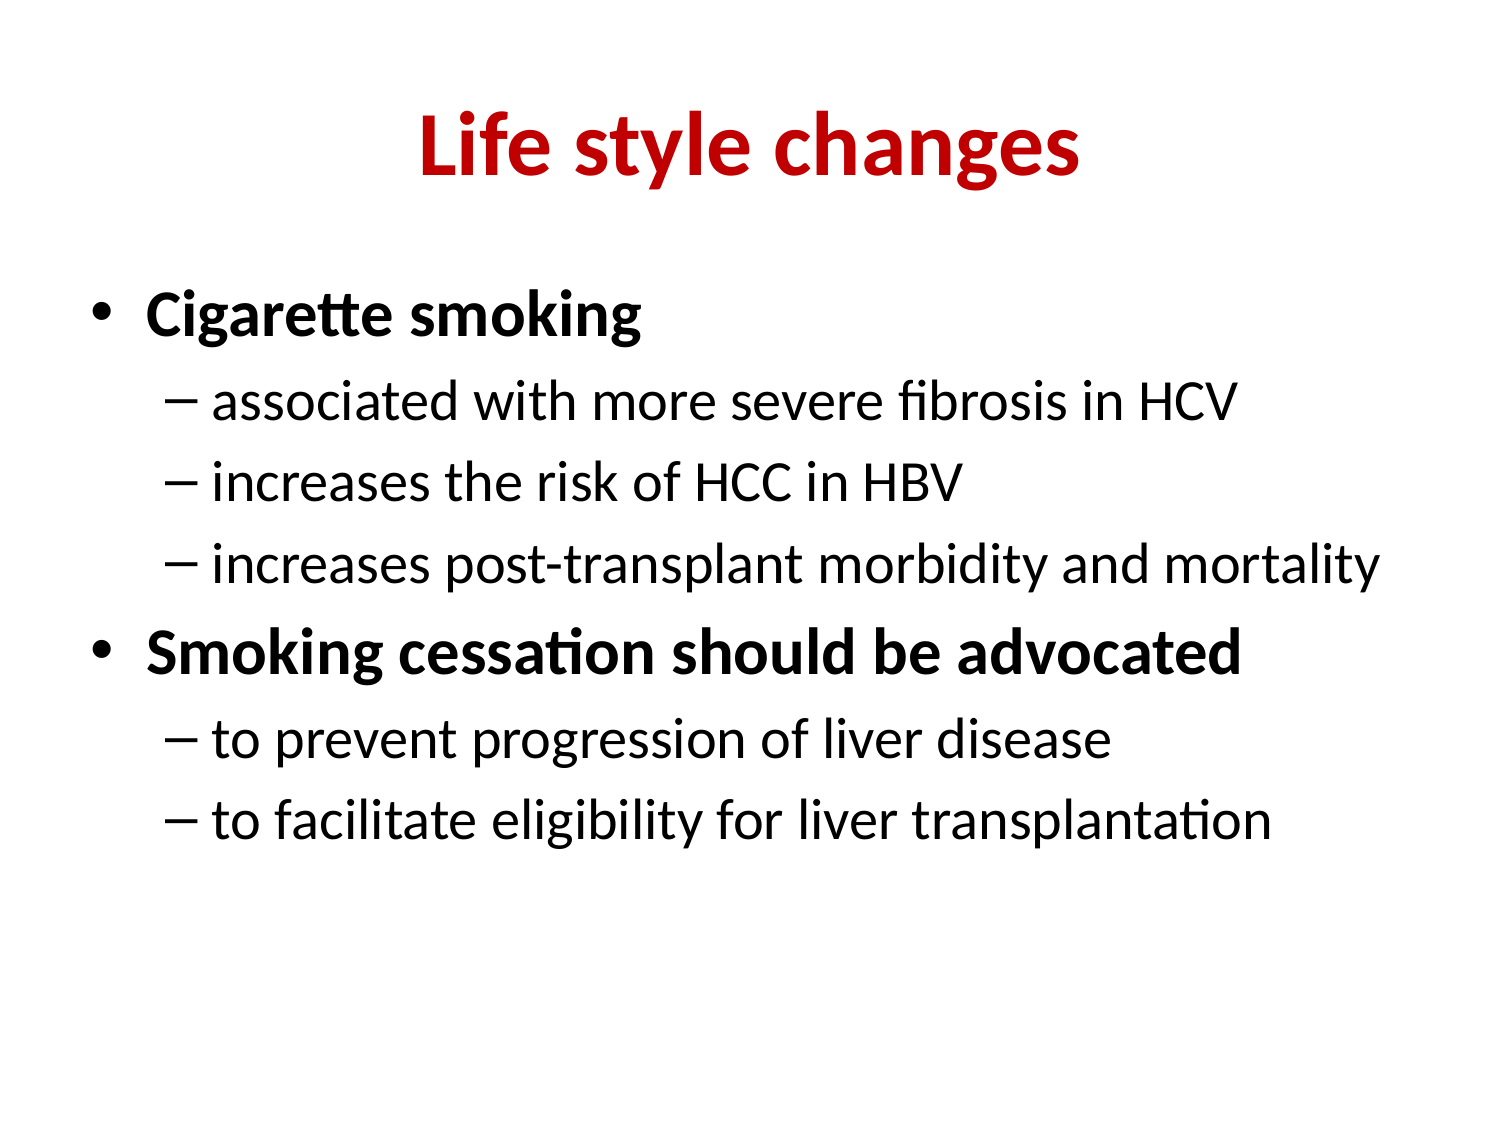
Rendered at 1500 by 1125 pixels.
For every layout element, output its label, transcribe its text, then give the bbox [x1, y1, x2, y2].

list Cigarette smoking associated with more severe fibrosis in HCV increases the risk of HCC in HBV increases post-transplant morbidity and mortality Smoking cessation should be advocated to prevent progression of liver disease to facilitate eligibility for liver transplantation [75, 262, 1425, 1005]
title Life style changes [75, 45, 1425, 233]
